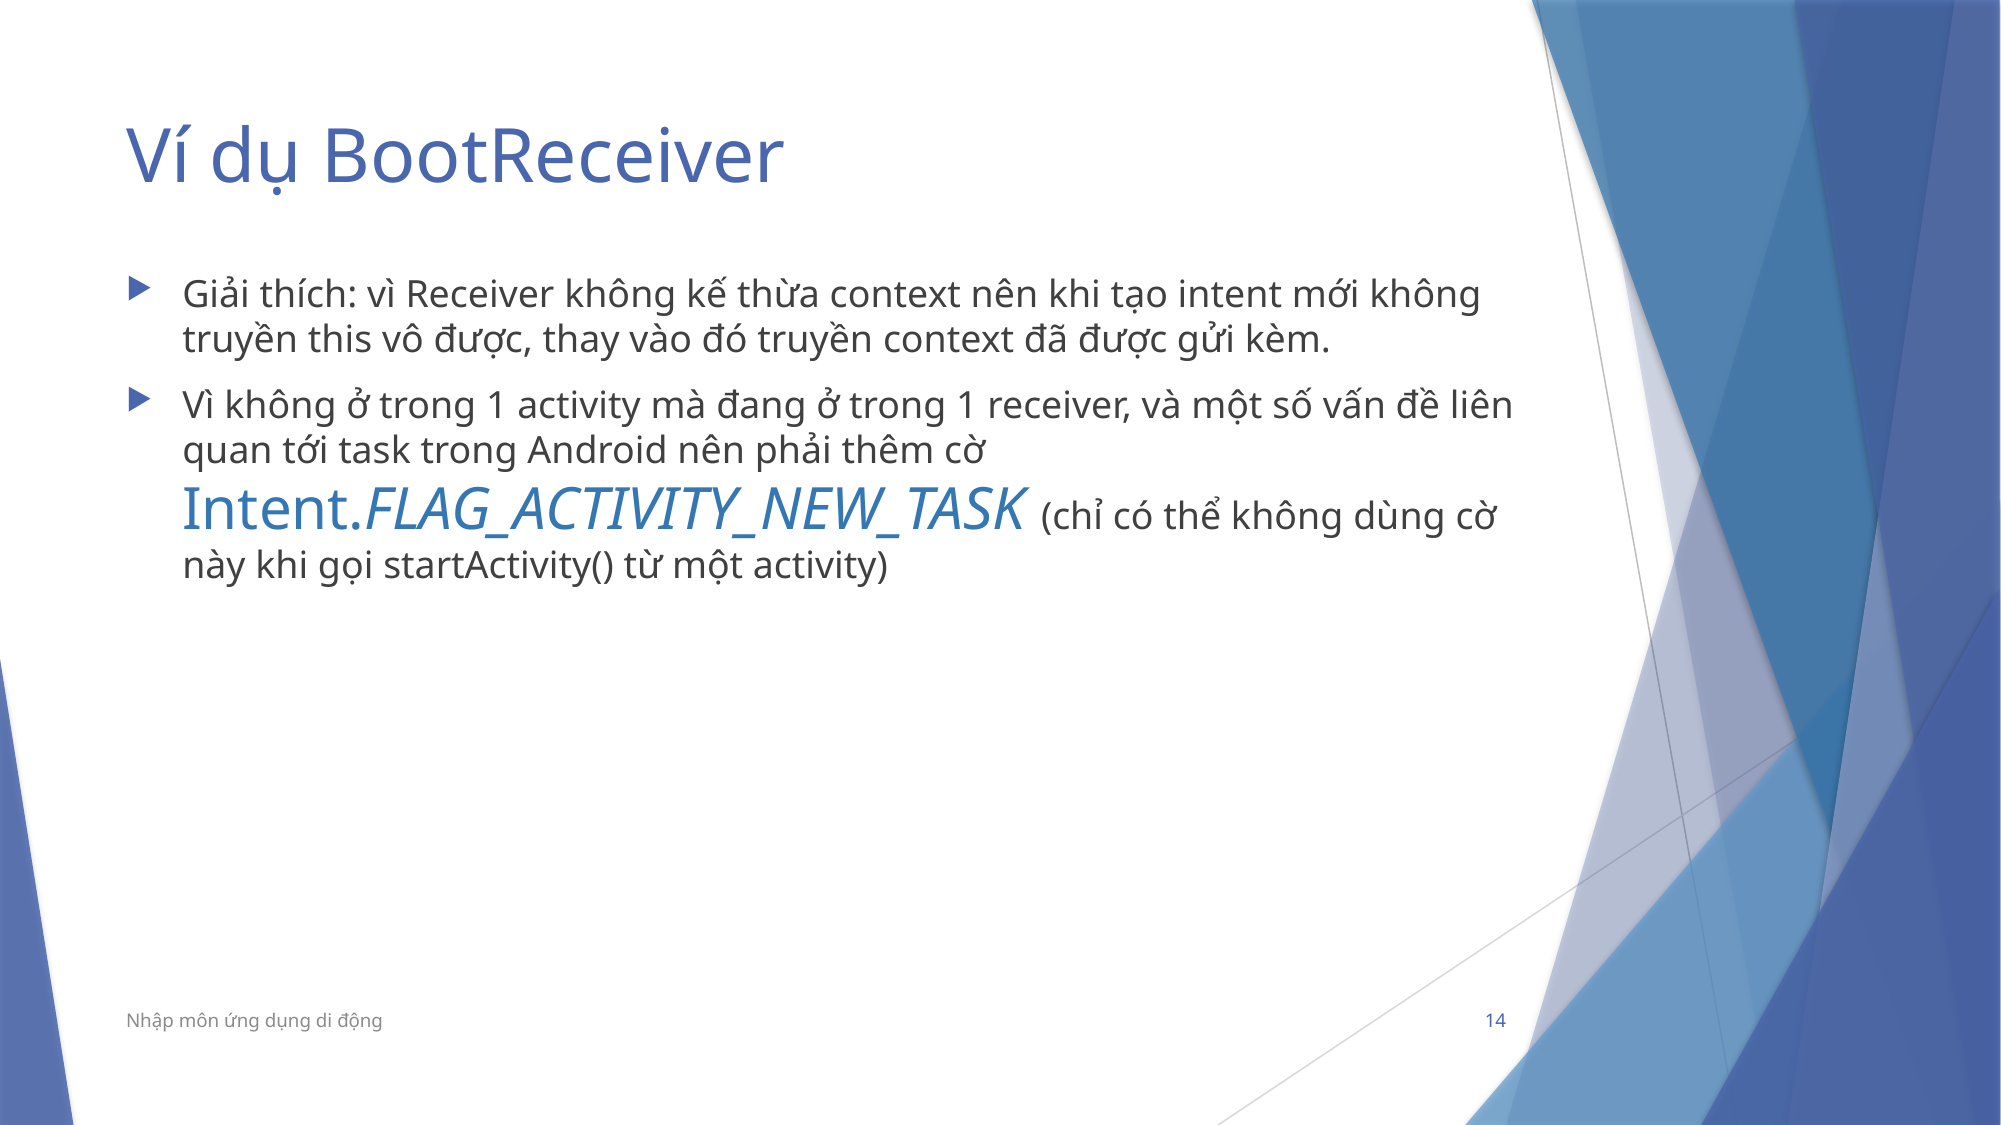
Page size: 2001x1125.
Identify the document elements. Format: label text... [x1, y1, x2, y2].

list Giải thích: vì Receiver không kế thừa context nên khi tạo intent mới không truyền this vô được, thay vào đó truyền context đã được gửi kèm. Vì không ở trong 1 activity mà đang ở trong 1 receiver, và một số vấn đề liên quan tới task trong Android nên phải thêm cờ Intent.FLAG_ACTIVITY_NEW_TASK (chỉ có thể không dùng cờ này khi gọi startActivity() từ một activity) [111, 262, 1569, 1088]
slide_number 14 [1409, 991, 1522, 1051]
title Ví dụ BootReceiver [111, 99, 1522, 262]
footer Nhập môn ứng dụng di động [111, 991, 1145, 1051]
